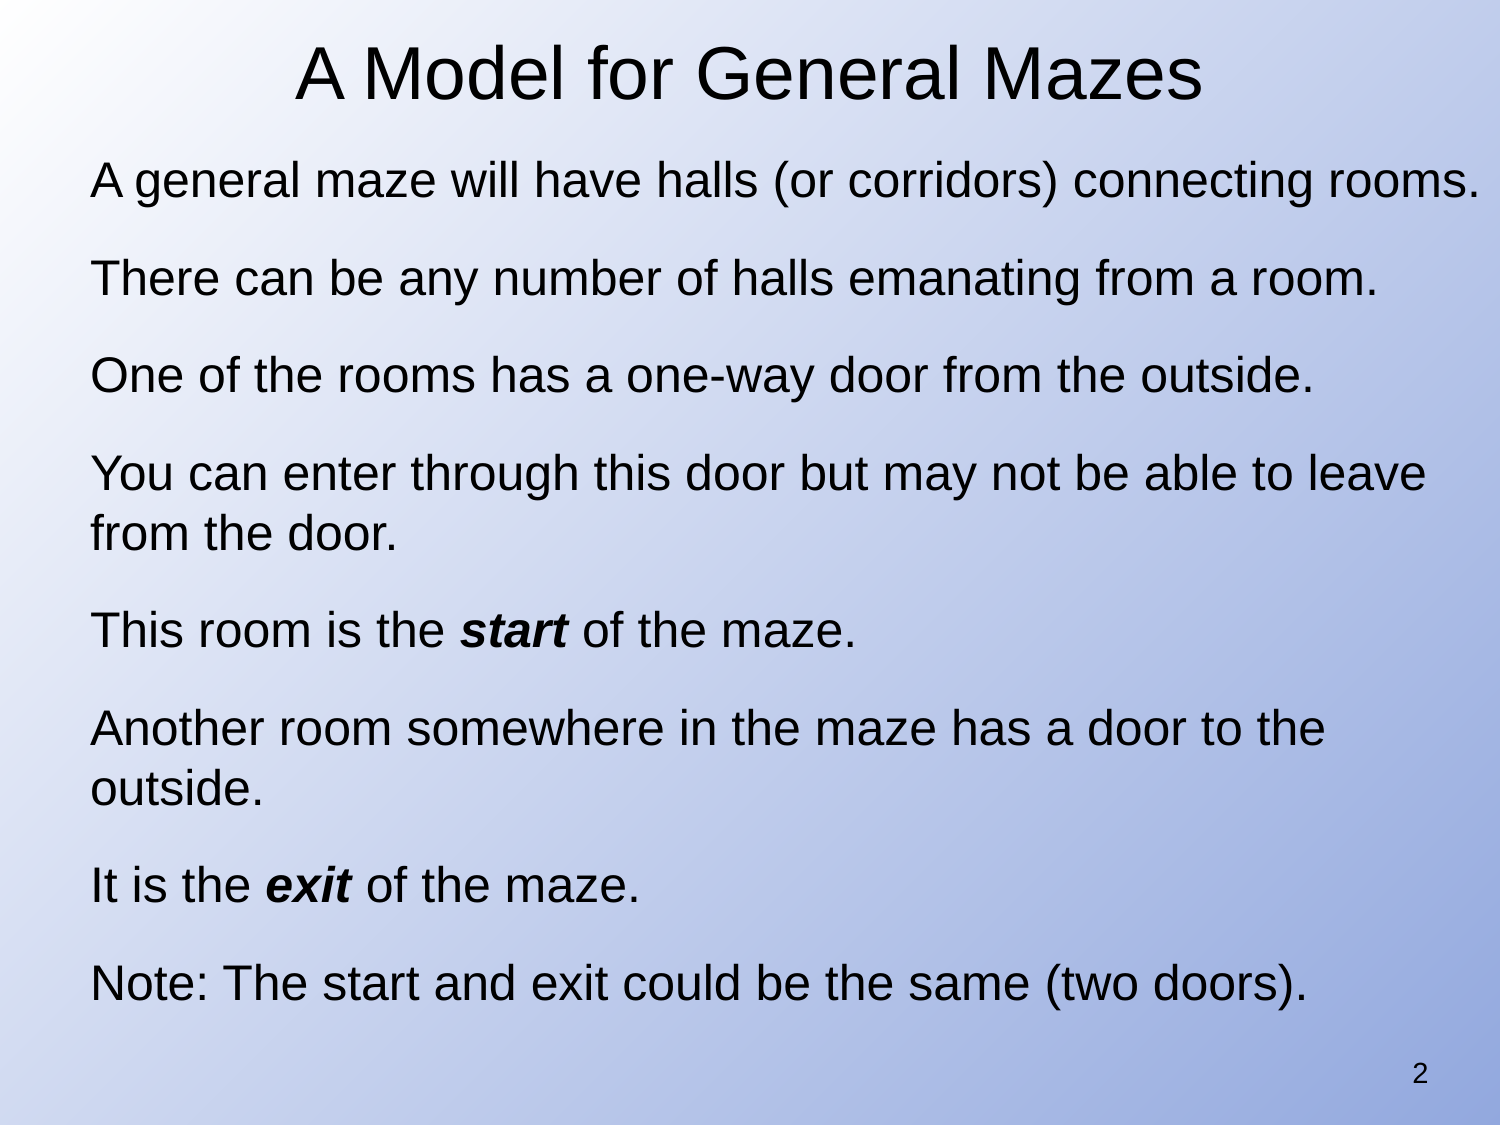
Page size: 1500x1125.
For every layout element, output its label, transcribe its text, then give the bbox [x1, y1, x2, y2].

list A general maze will have halls (or corridors) connecting rooms. There can be any number of halls emanating from a room. One of the rooms has a one-way door from the outside. You can enter through this door but may not be able to leave from the door. This room is the start of the maze. Another room somewhere in the maze has a door to the outside. It is the exit of the maze. Note: The start and exit could be the same (two doors). [75, 140, 1500, 1083]
slide_number 2 [1093, 1046, 1444, 1125]
title A Model for General Mazes [75, 0, 1425, 140]
